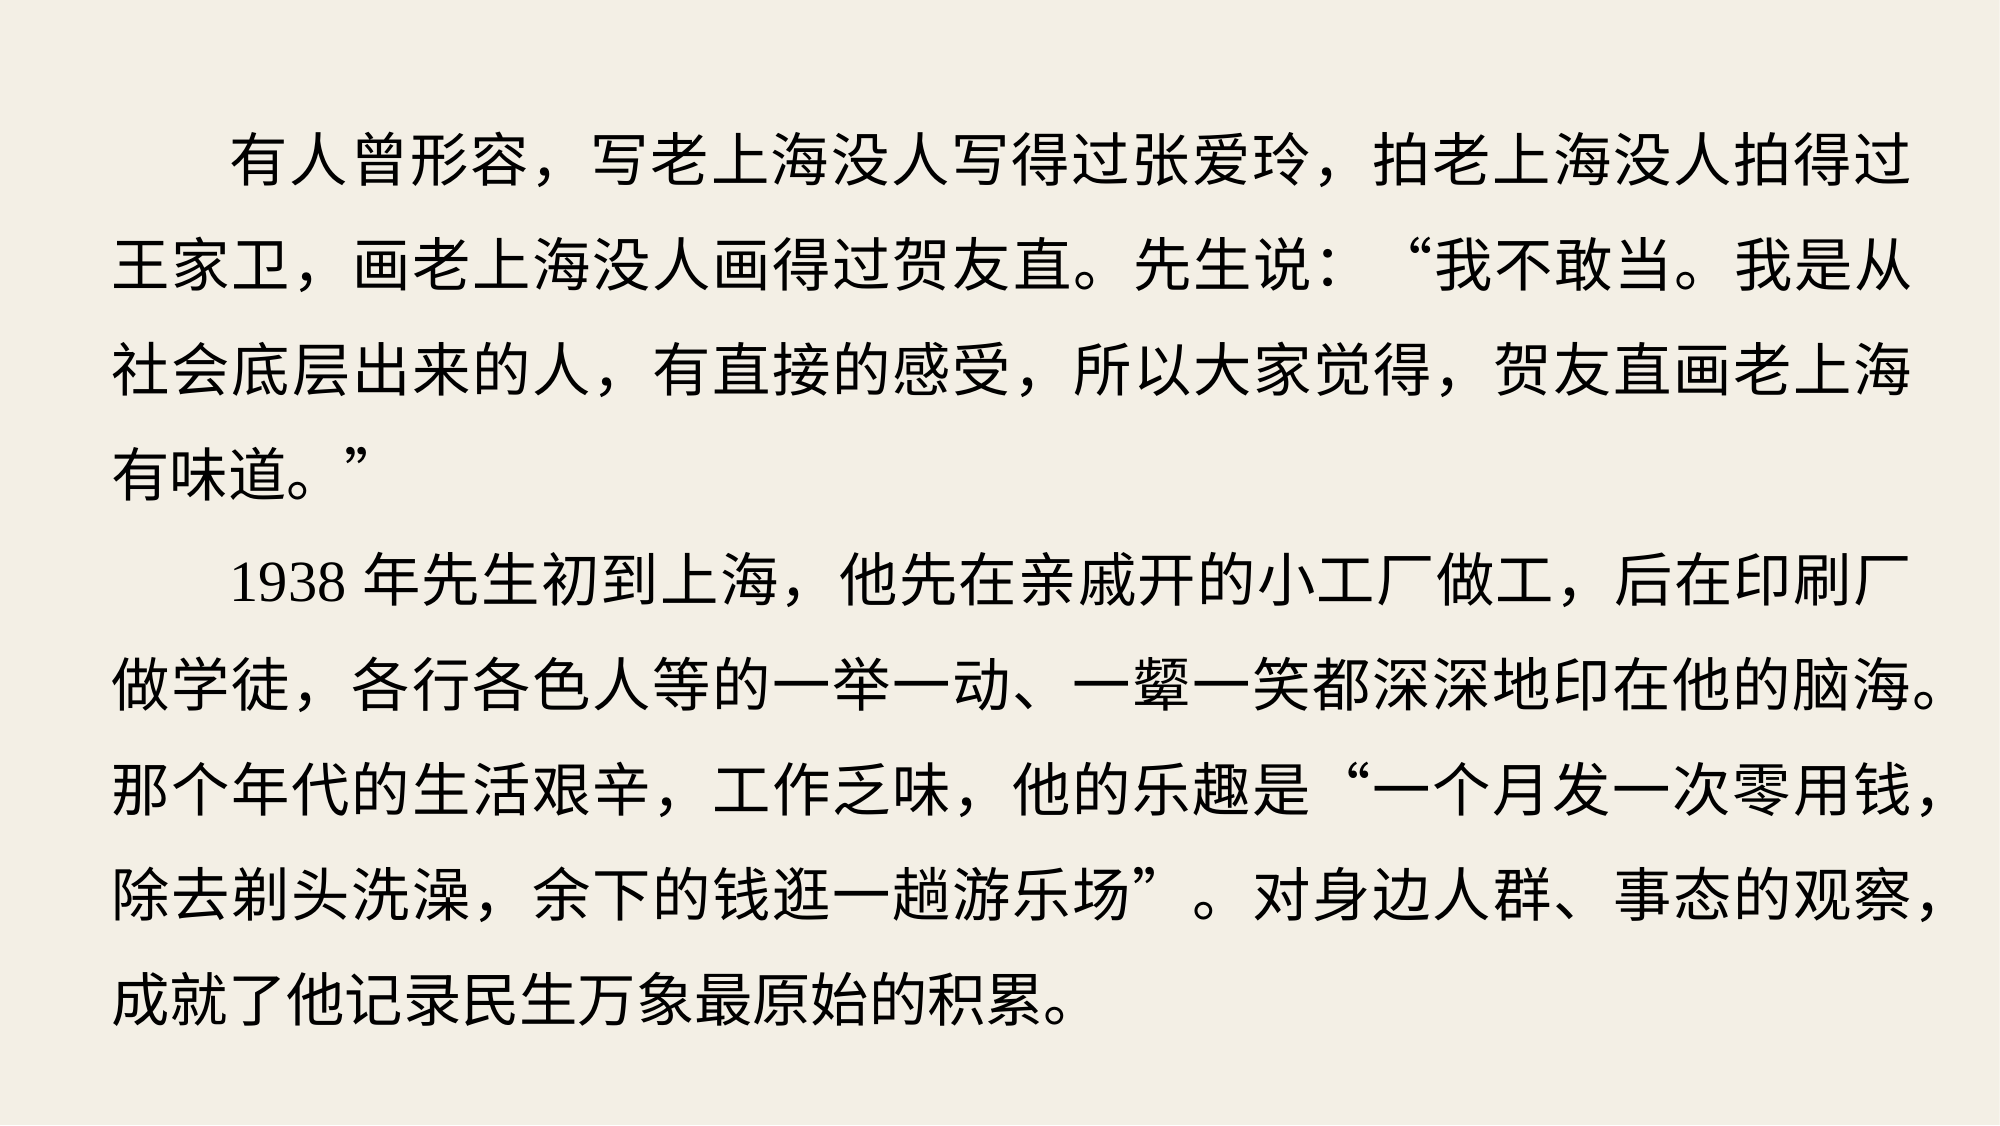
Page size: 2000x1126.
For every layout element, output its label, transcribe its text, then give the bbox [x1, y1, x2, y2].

text_box 有人曾形容，写老上海没人写得过张爱玲，拍老上海没人拍得过王家卫，画老上海没人画得过贺友直。先生说：“我不敢当。我是从社会底层出来的人，有直接的感受，所以大家觉得，贺友直画老上海有味道。” 1938年先生初到上海，他先在亲戚开的小工厂做工，后在印刷厂做学徒，各行各色人等的一举一动、一颦一笑都深深地印在他的脑海。那个年代的生活艰辛，工作乏味，他的乐趣是“一个月发一次零用钱，除去剃头洗澡，余下的钱逛一趟游乐场”。对身边人群、事态的观察，成就了他记录民生万象最原始的积累。 [91, 78, 1933, 1043]
